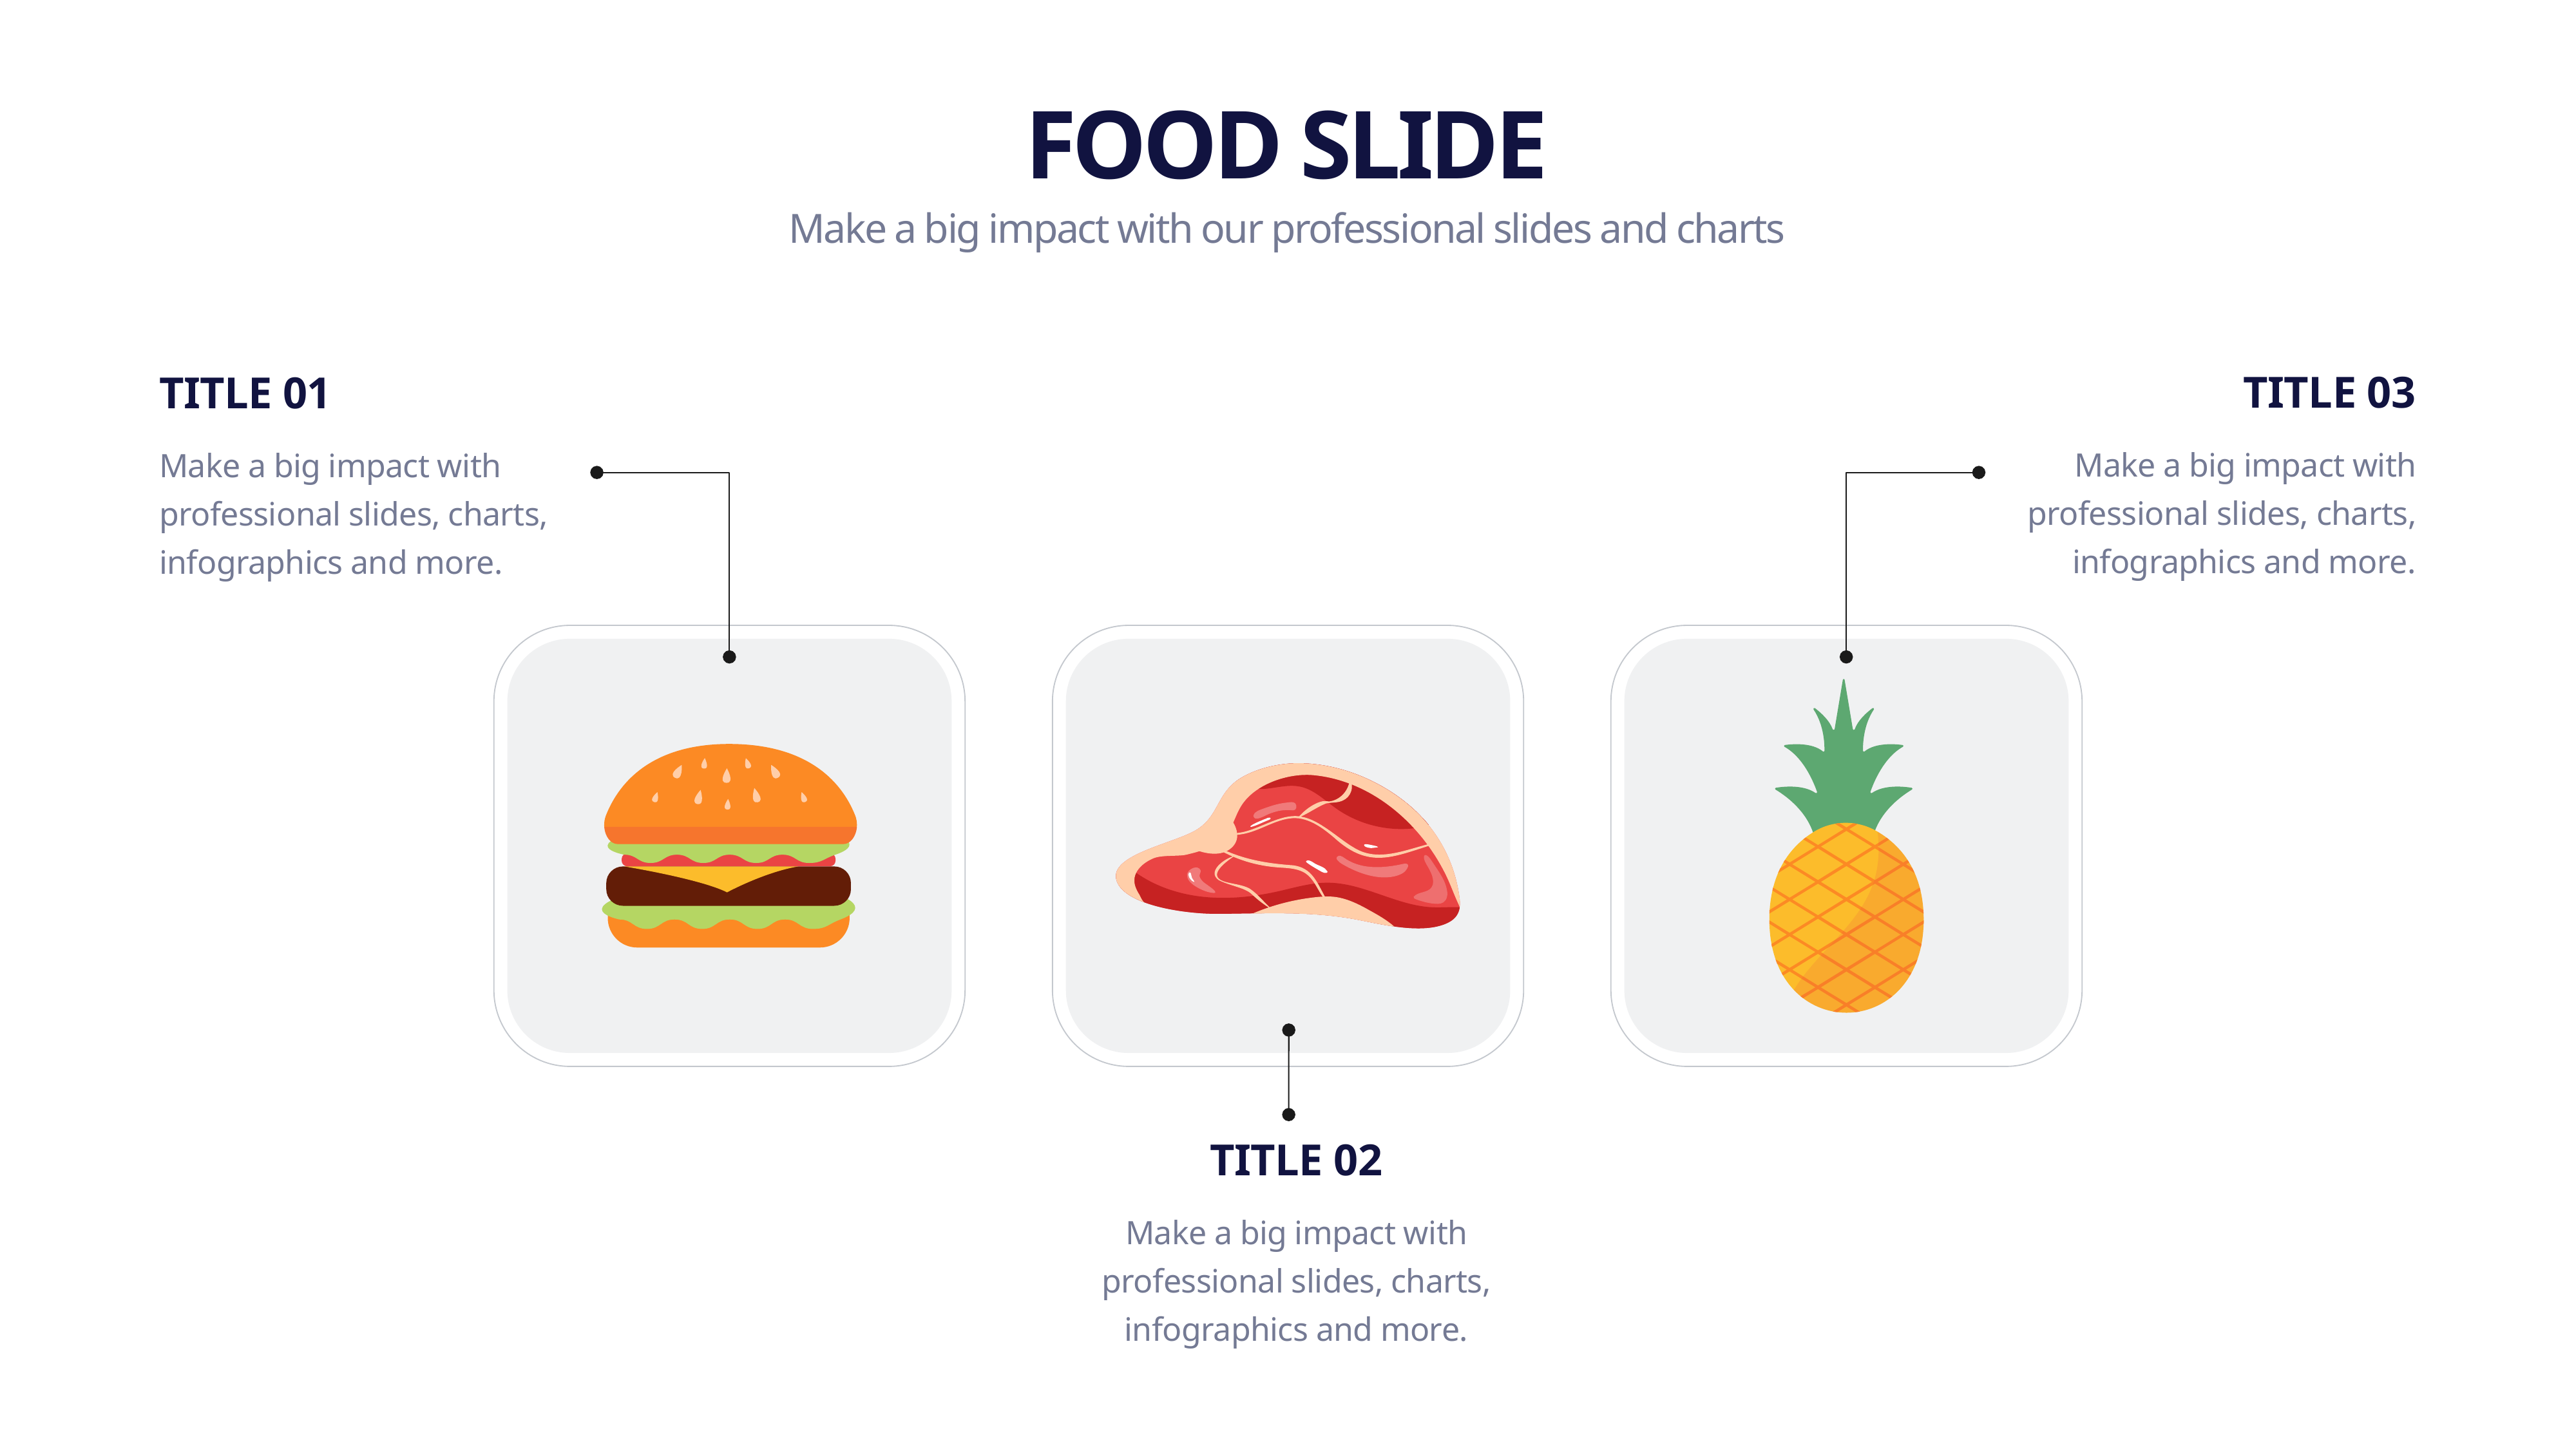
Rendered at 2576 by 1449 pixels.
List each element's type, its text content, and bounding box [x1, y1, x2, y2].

text_box [1282, 1066, 1296, 1122]
text_box Make a big impact with professional slides, charts, infographics and more. [149, 431, 590, 585]
text_box FOOD SLIDE [158, 66, 2414, 203]
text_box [1610, 625, 2083, 1066]
text_box Make a big impact with our professional slides and charts [160, 198, 2415, 256]
text_box Make a big impact with professional slides, charts, infographics and more. [1061, 1198, 1532, 1352]
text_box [493, 625, 966, 1066]
text_box TITLE 03 [1985, 360, 2426, 421]
text_box TITLE 01 [149, 361, 590, 422]
text_box [1846, 466, 1985, 625]
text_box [1052, 625, 1524, 1066]
text_box [590, 466, 730, 625]
text_box TITLE 02 [1061, 1128, 1532, 1189]
text_box Make a big impact with professional slides, charts, infographics and more. [1985, 430, 2426, 585]
